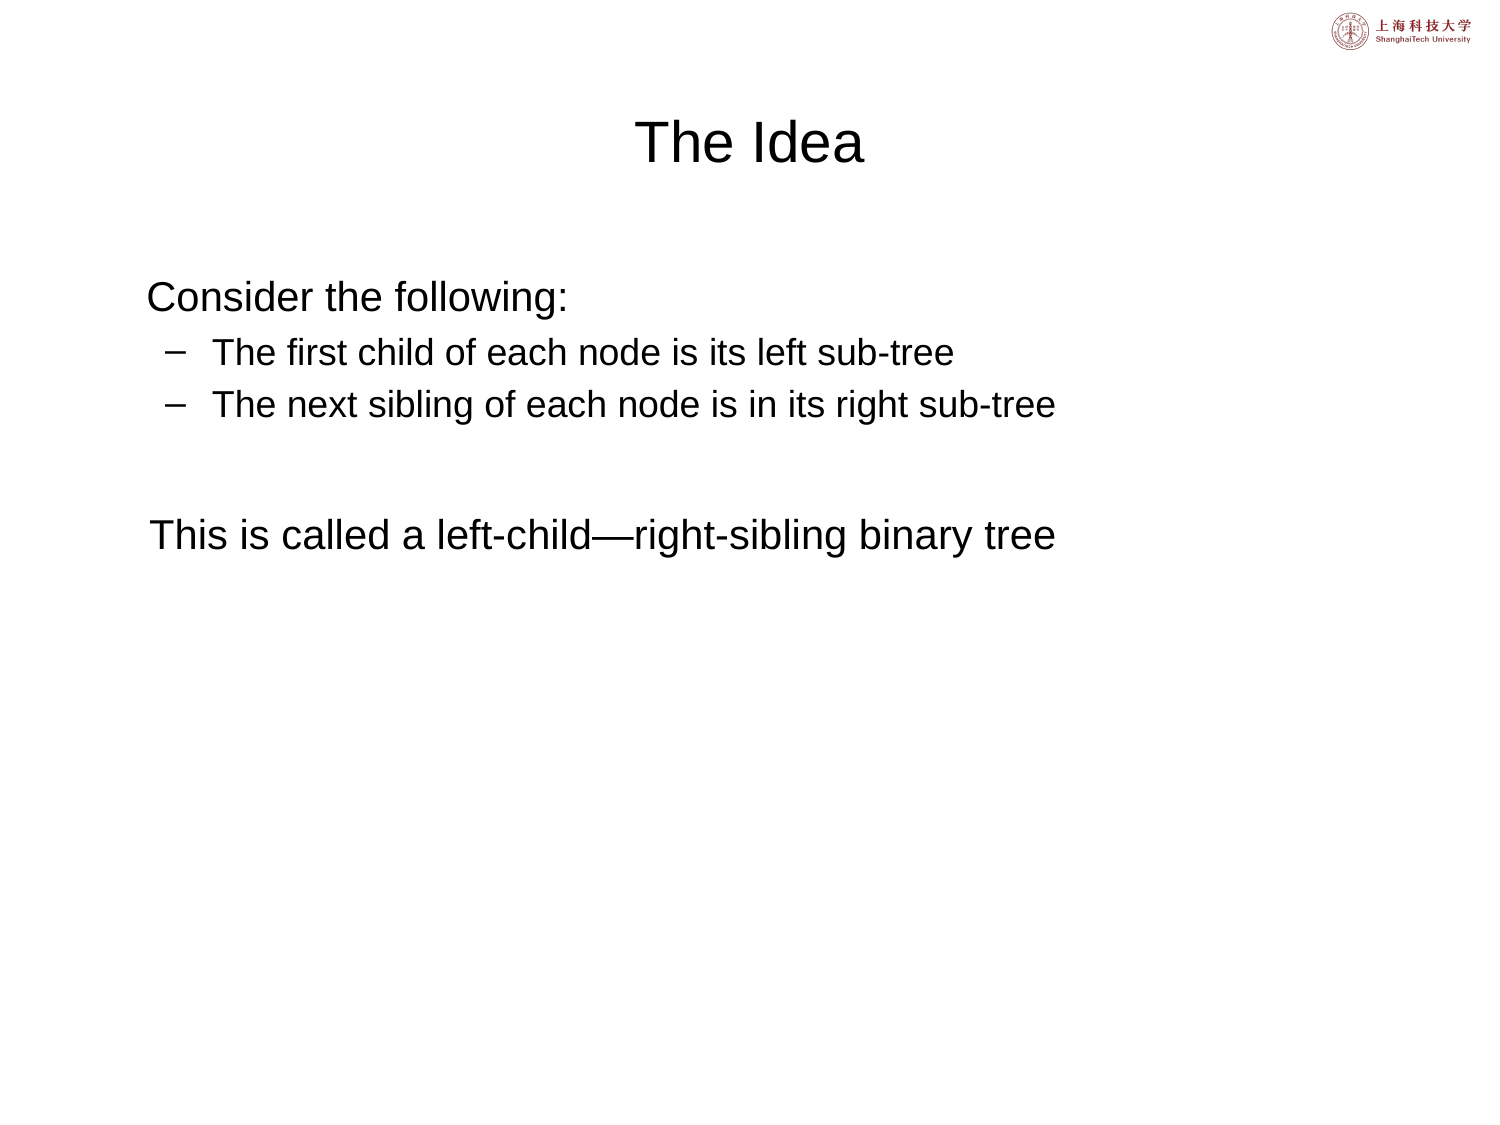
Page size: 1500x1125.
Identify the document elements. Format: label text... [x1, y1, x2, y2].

picture [1327, 0, 1478, 109]
title The Idea [74, 44, 1426, 233]
list Consider the following: The first child of each node is its left sub-tree The next sibling of each node is in its right sub-tree This is called a left-child—right-sibling binary tree [74, 262, 1426, 1006]
